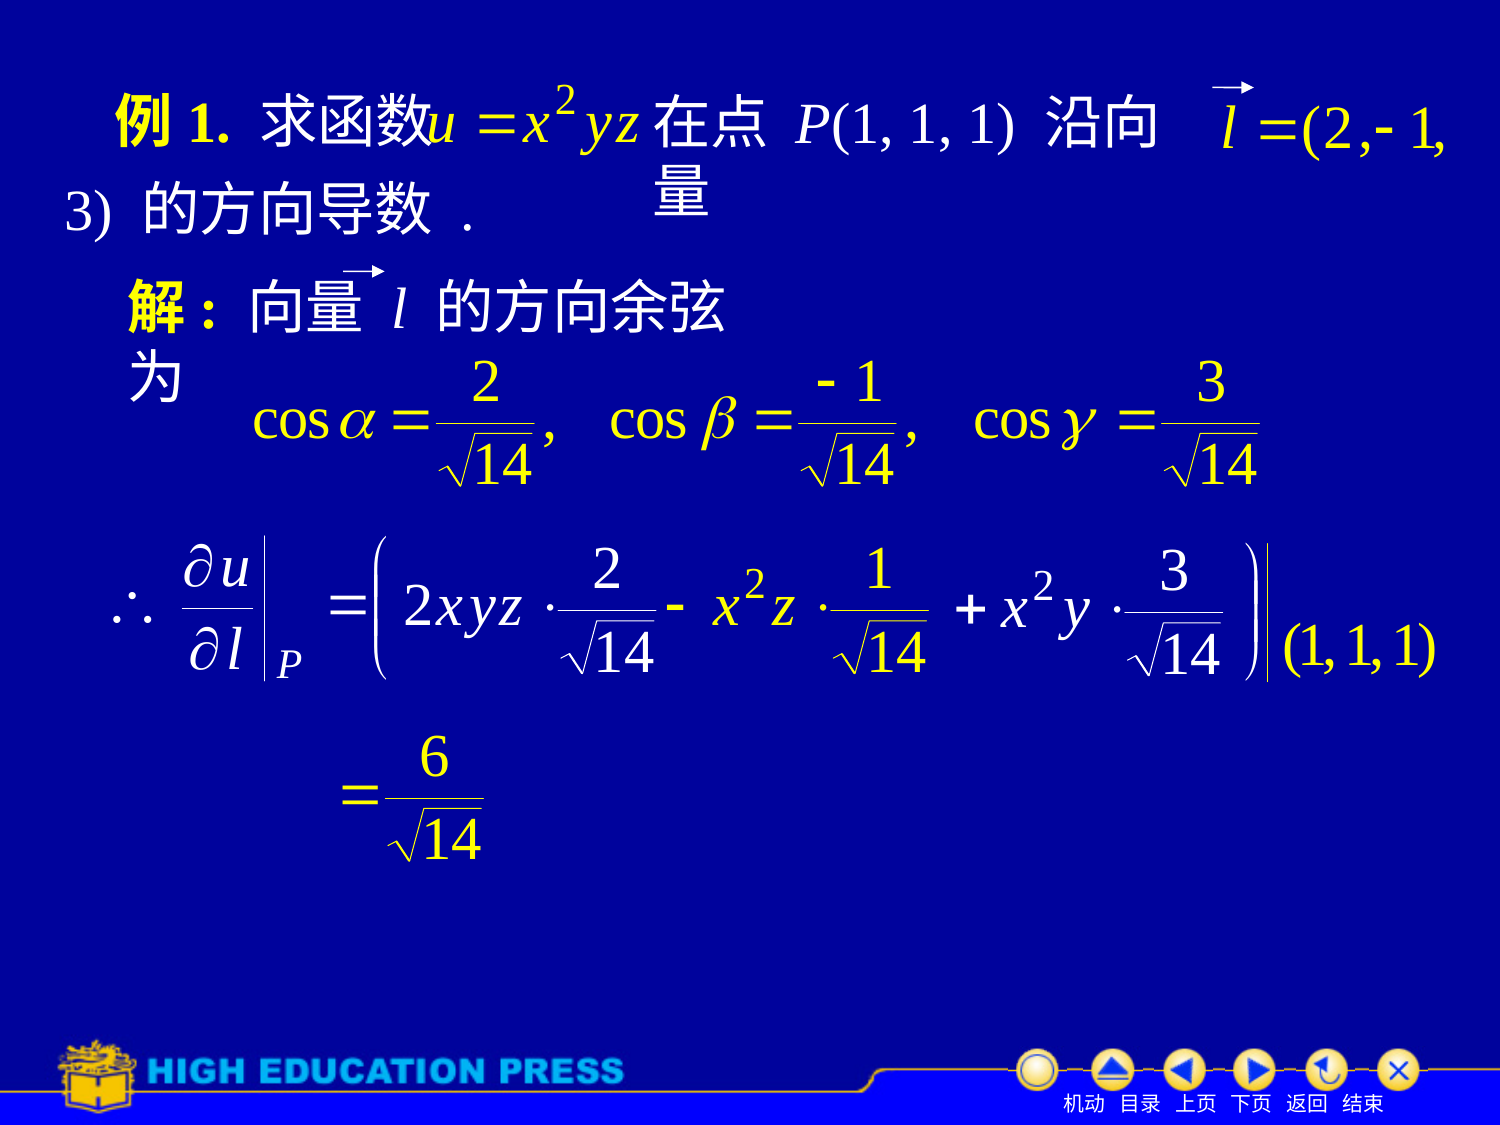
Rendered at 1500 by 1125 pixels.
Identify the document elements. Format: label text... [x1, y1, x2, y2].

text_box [399, 537, 660, 680]
text_box 机动 目录 上页 下页 返回 结束 [1049, 1082, 1404, 1123]
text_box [1218, 99, 1451, 167]
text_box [607, 349, 920, 492]
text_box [333, 724, 488, 867]
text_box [949, 537, 1267, 686]
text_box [112, 262, 763, 348]
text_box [1268, 537, 1440, 686]
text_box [970, 349, 1276, 492]
text_box 在点 P(1, 1, 1) 沿向量 [637, 77, 1225, 232]
title 例1. 求函数 [99, 75, 422, 163]
text_box 3) 的方向导数 . [49, 164, 488, 250]
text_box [249, 356, 559, 492]
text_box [112, 530, 413, 688]
picture [0, 0, 1500, 1125]
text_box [662, 537, 934, 680]
text_box [1212, 81, 1254, 94]
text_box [424, 74, 644, 161]
